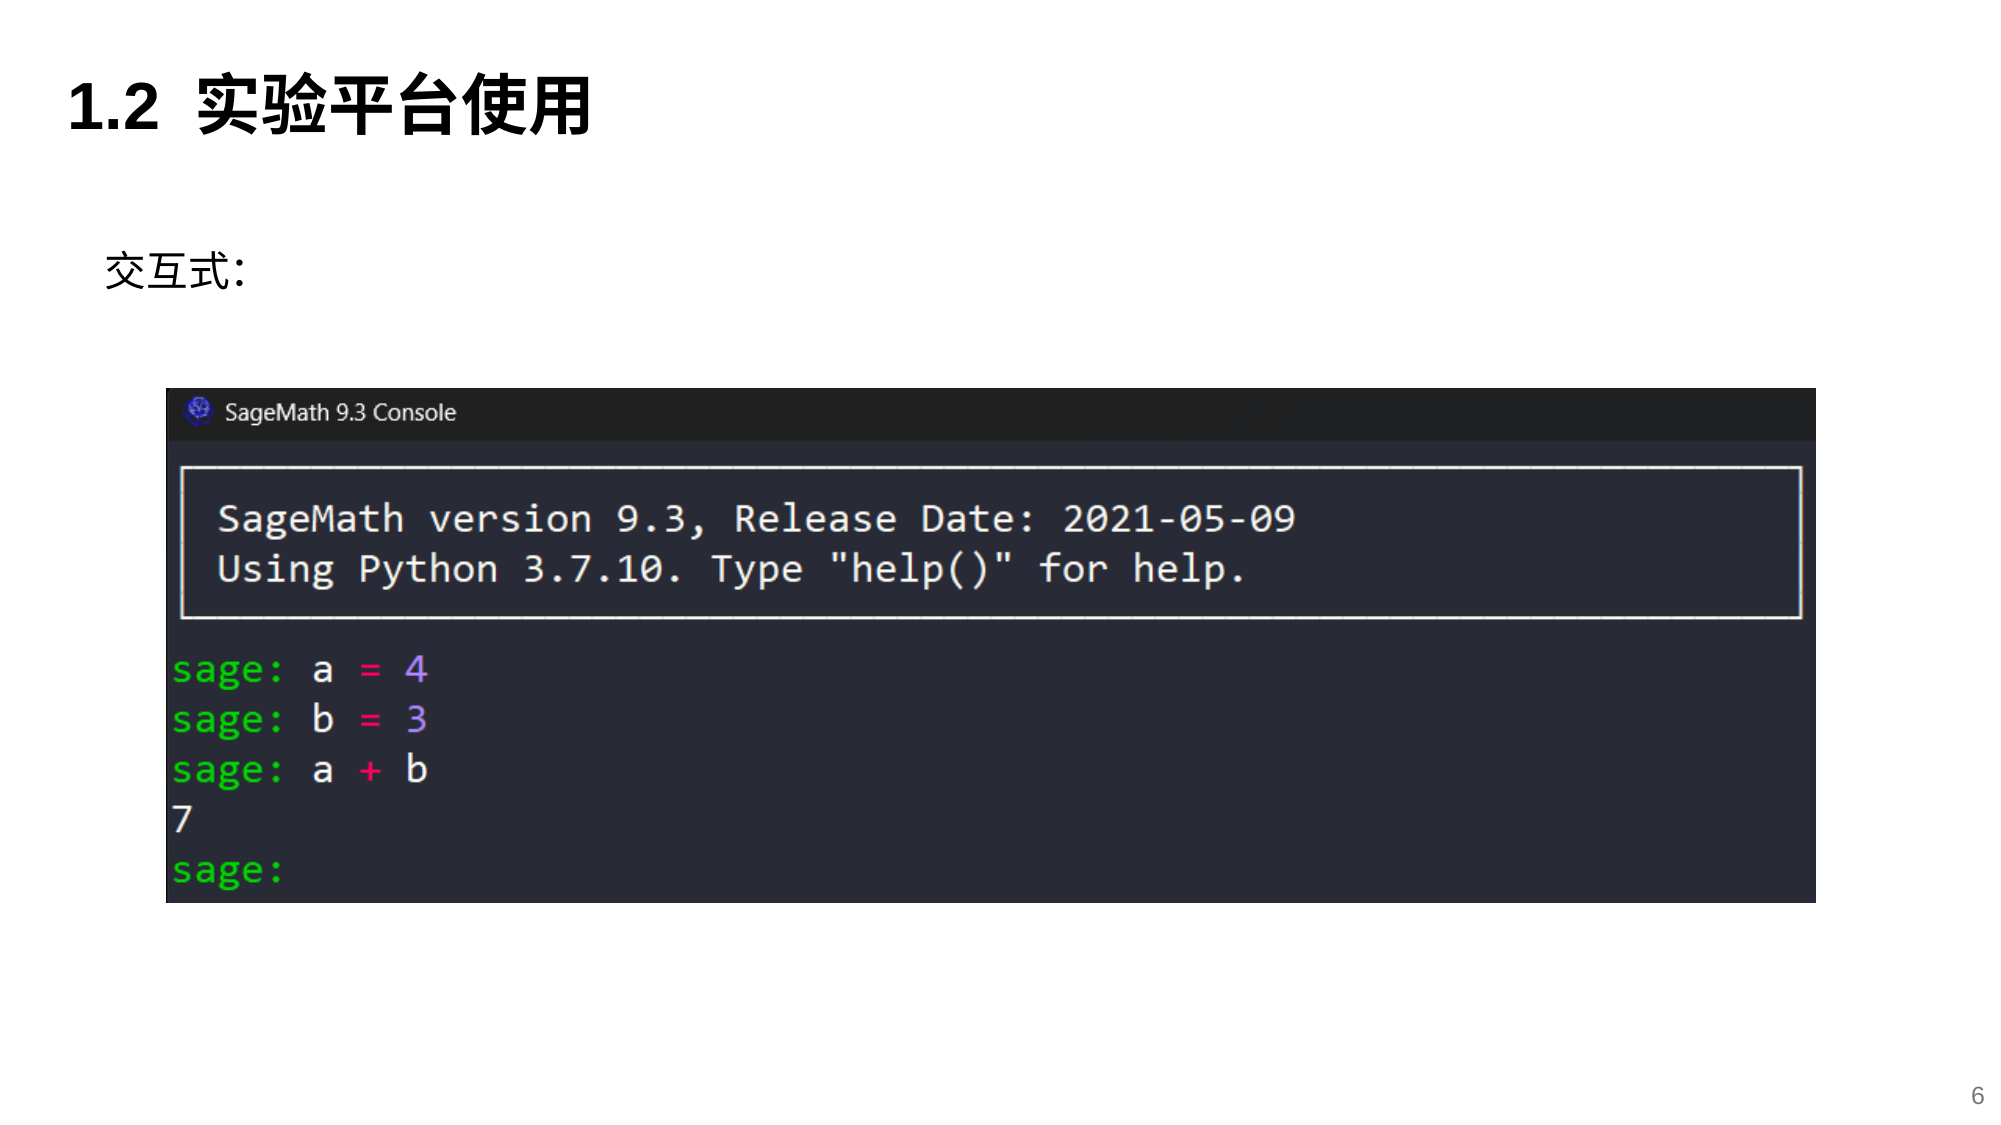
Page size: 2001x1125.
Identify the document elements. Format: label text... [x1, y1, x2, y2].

slide_number 6 [1662, 1065, 2000, 1125]
text_box 交互式： [89, 212, 1865, 303]
text_box 1.2 实验平台使用 [52, 54, 610, 151]
picture [166, 388, 1816, 904]
